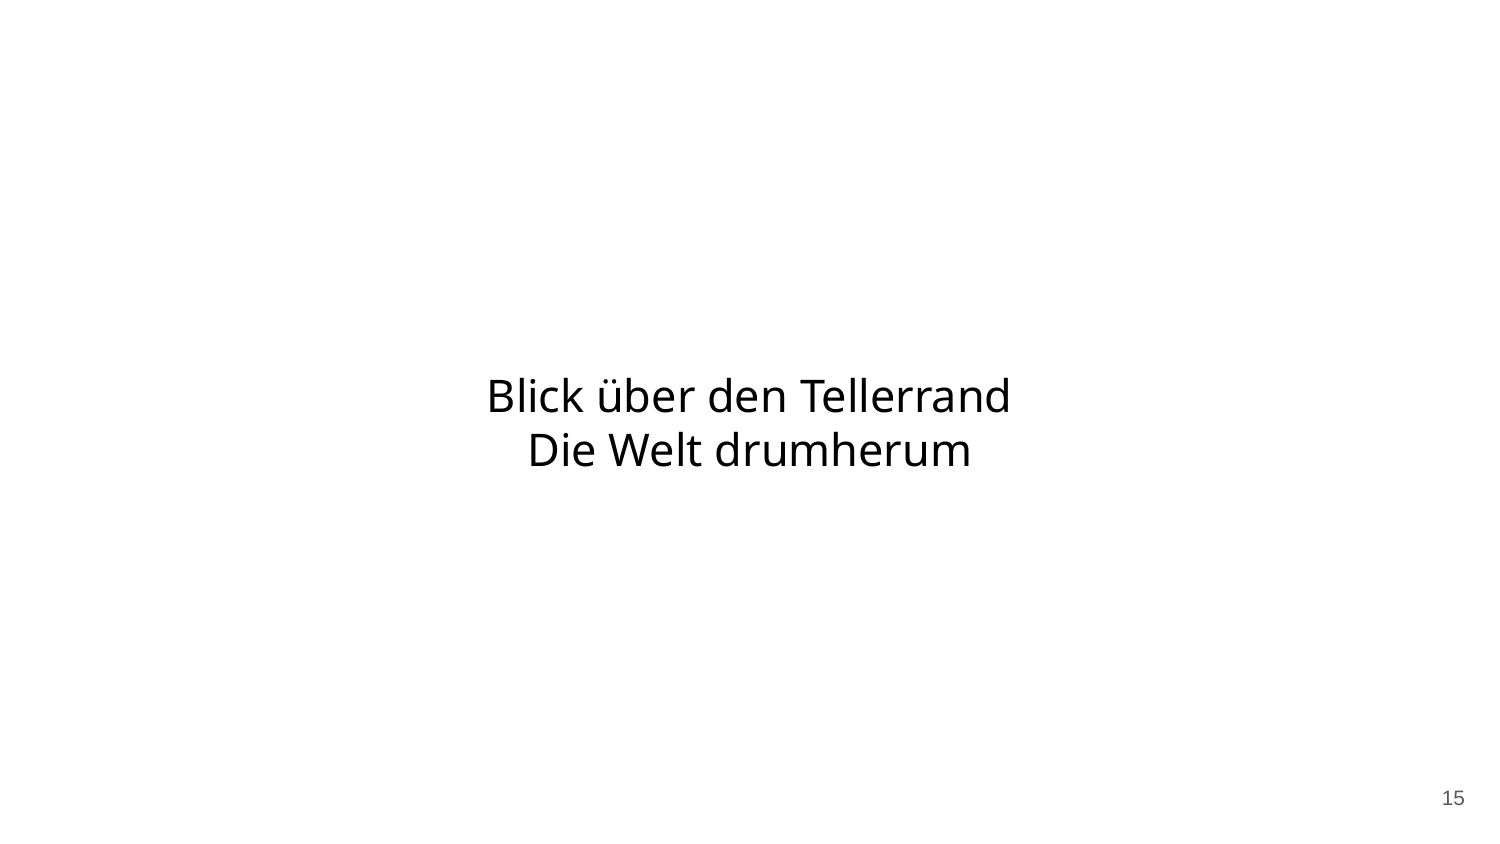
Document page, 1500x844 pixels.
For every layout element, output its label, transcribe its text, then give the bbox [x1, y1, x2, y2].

title Blick über den Tellerrand Die Welt drumherum [51, 352, 1449, 491]
slide_number ‹#› [1389, 764, 1480, 830]
